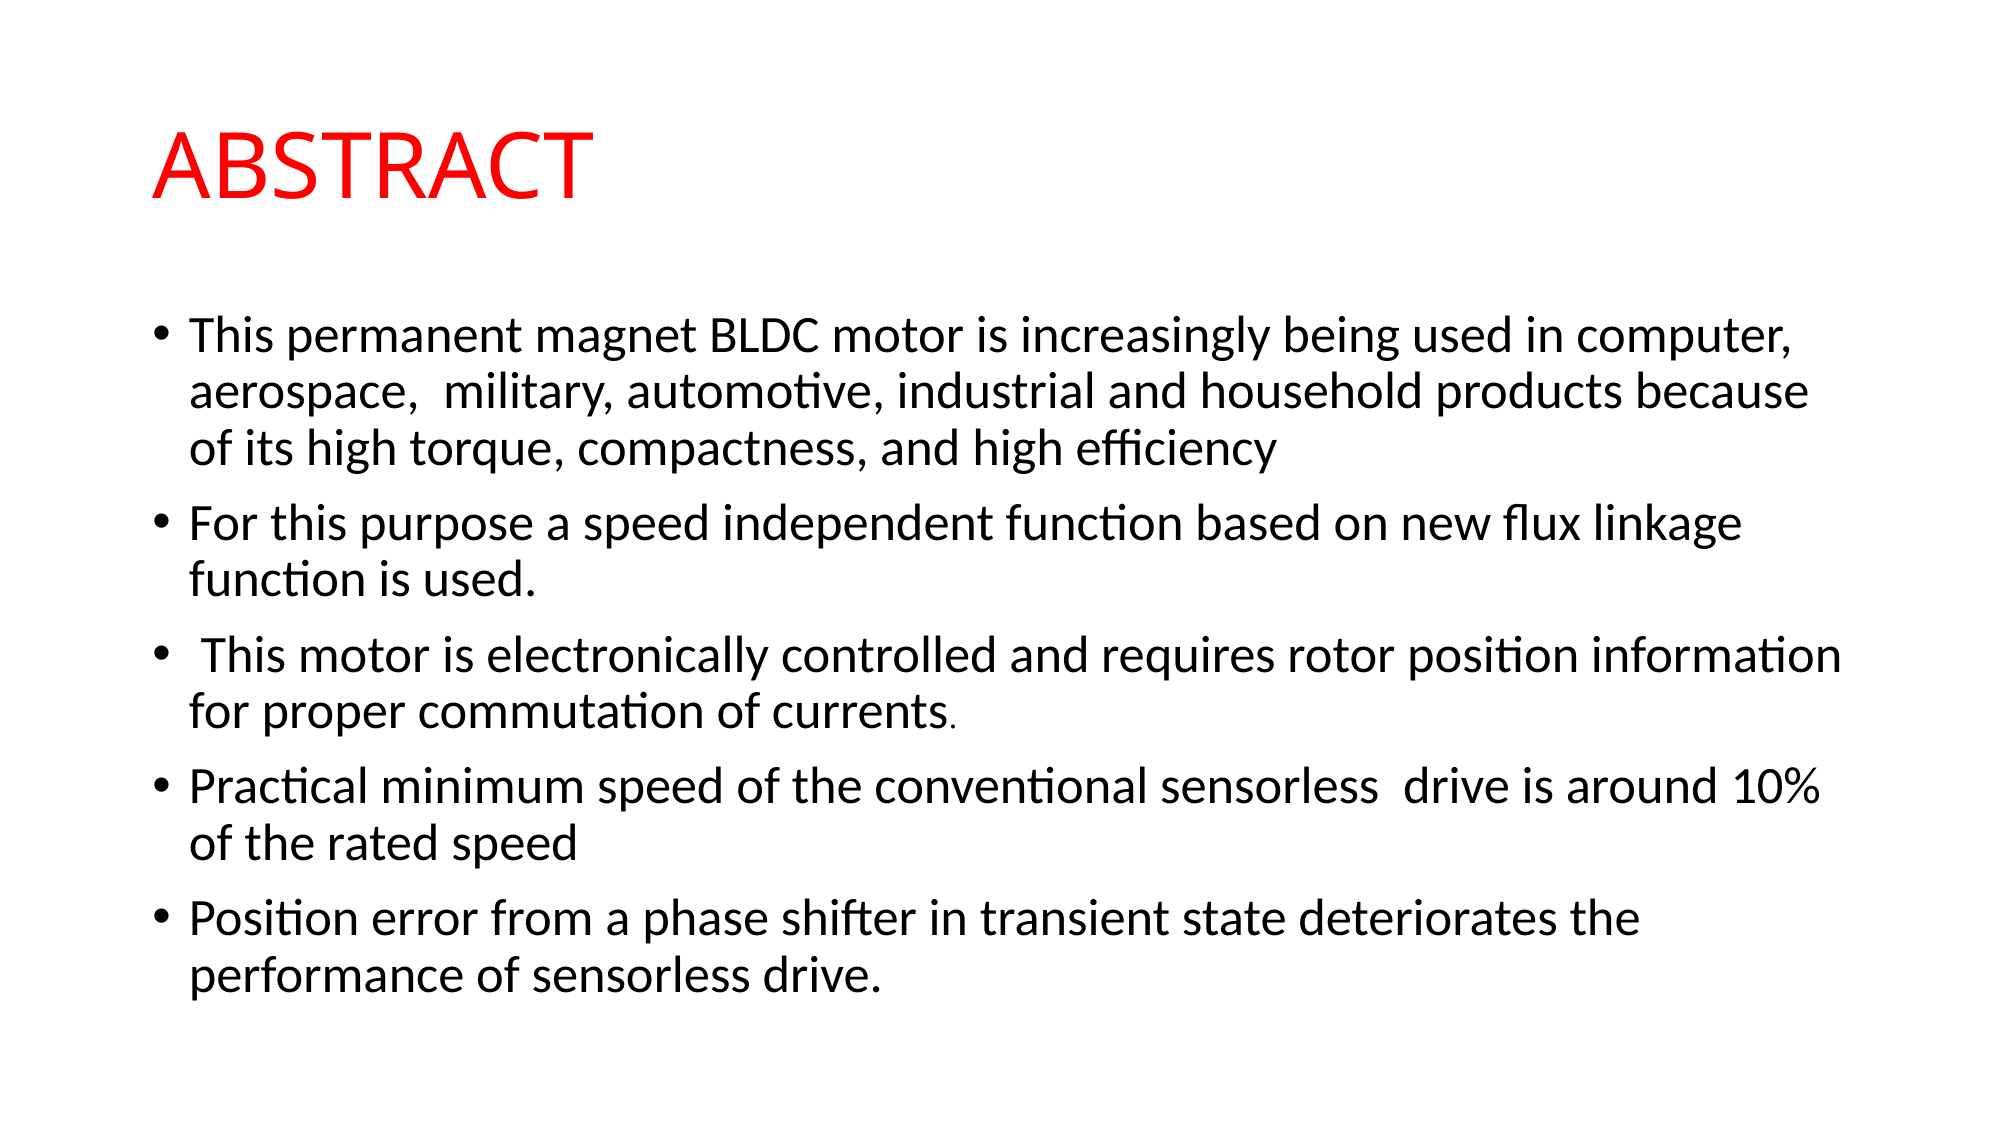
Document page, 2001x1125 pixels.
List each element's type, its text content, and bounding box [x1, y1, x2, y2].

list This permanent magnet BLDC motor is increasingly being used in computer, aerospace, military, automotive, industrial and household products because of its high torque, compactness, and high efficiency For this purpose a speed independent function based on new flux linkage function is used. This motor is electronically controlled and requires rotor position information for proper commutation of currents. Practical minimum speed of the conventional sensorless drive is around 10% of the rated speed Position error from a phase shifter in transient state deteriorates the performance of sensorless drive. [137, 299, 1863, 1014]
title ABSTRACT [137, 59, 1863, 278]
